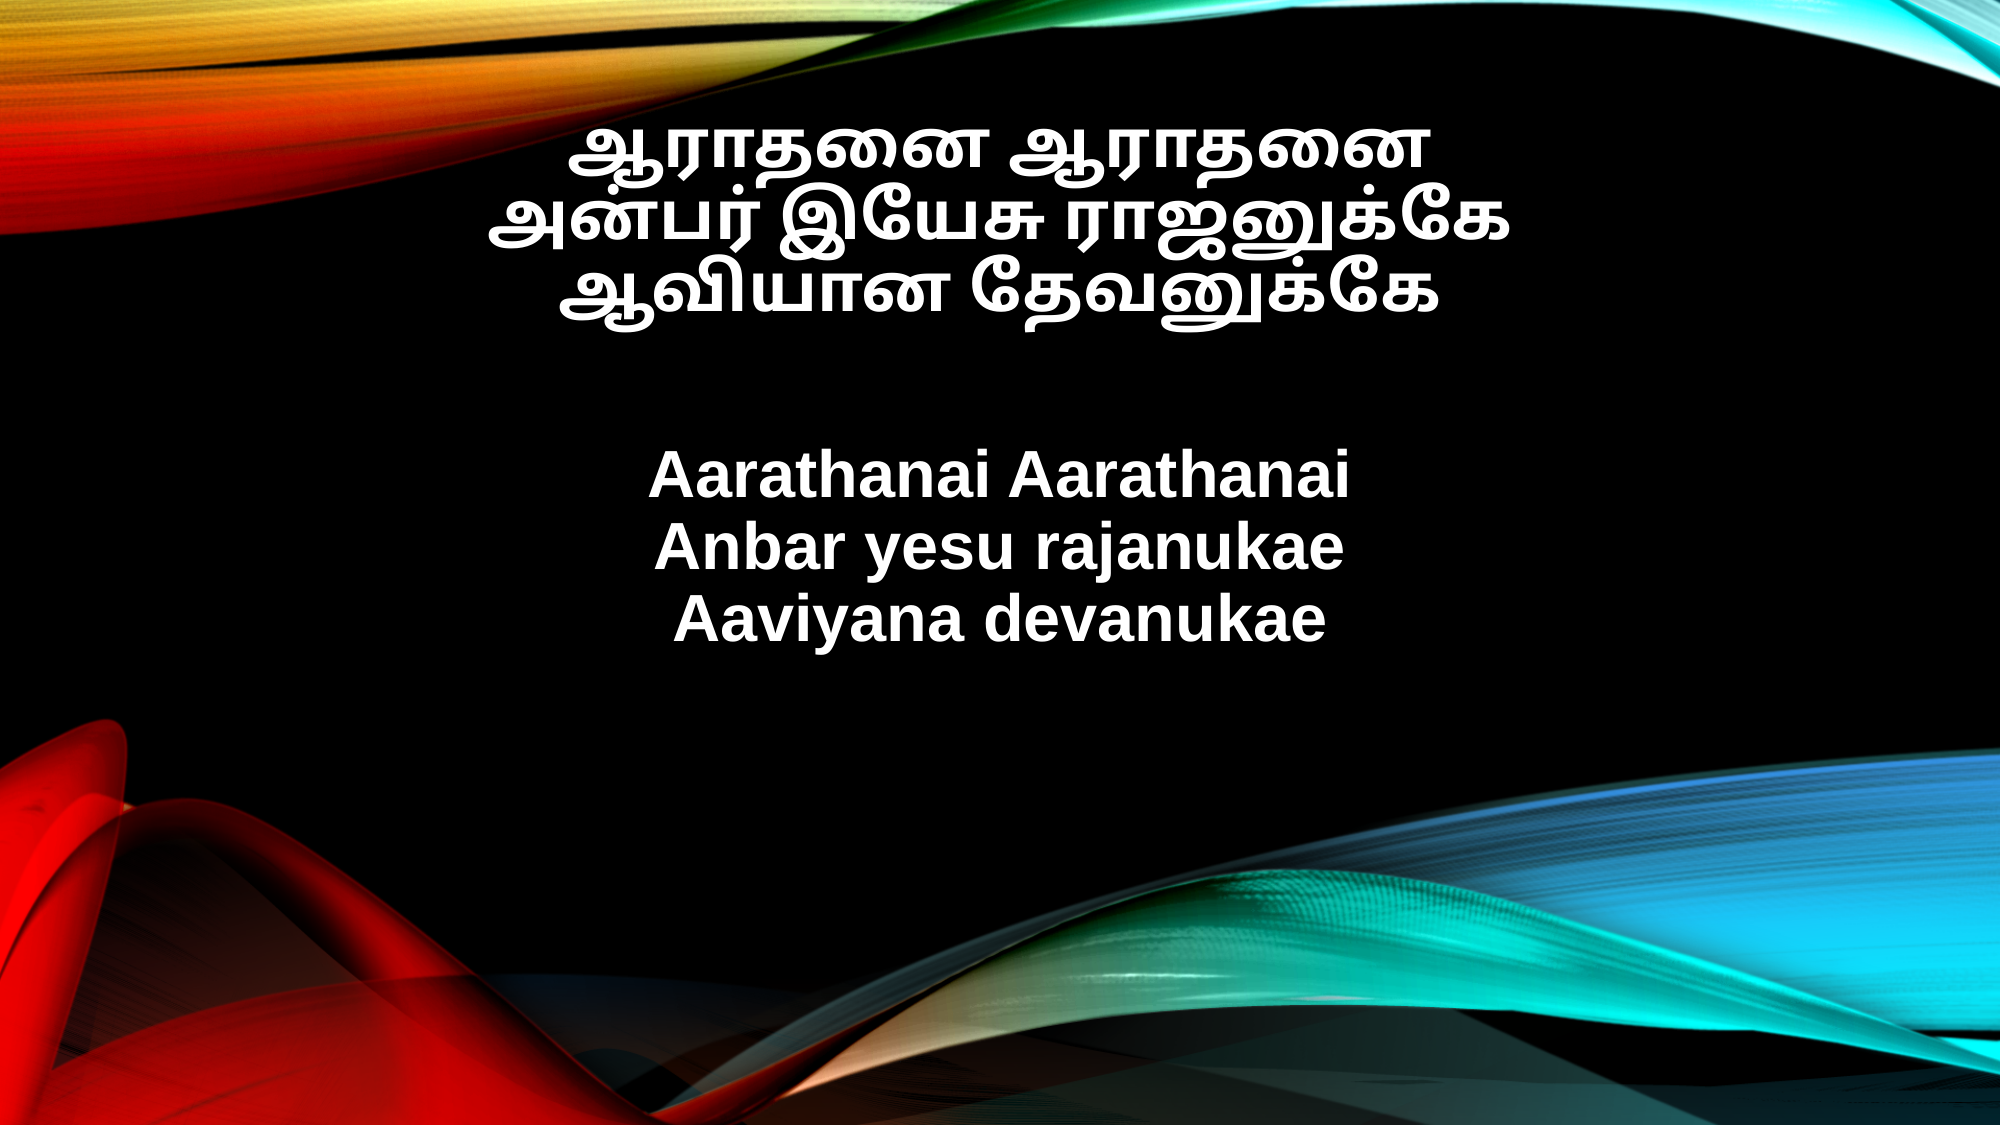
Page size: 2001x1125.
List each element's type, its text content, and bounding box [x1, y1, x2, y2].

subtitle ஆராதனை ஆராதனை அன்பர் இயேசு ராஜனுக்கே ஆவியான தேவனுக்கே Aarathanai Aarathanai Anbar yesu rajanukae Aaviyana devanukae [0, 1, 2000, 1125]
